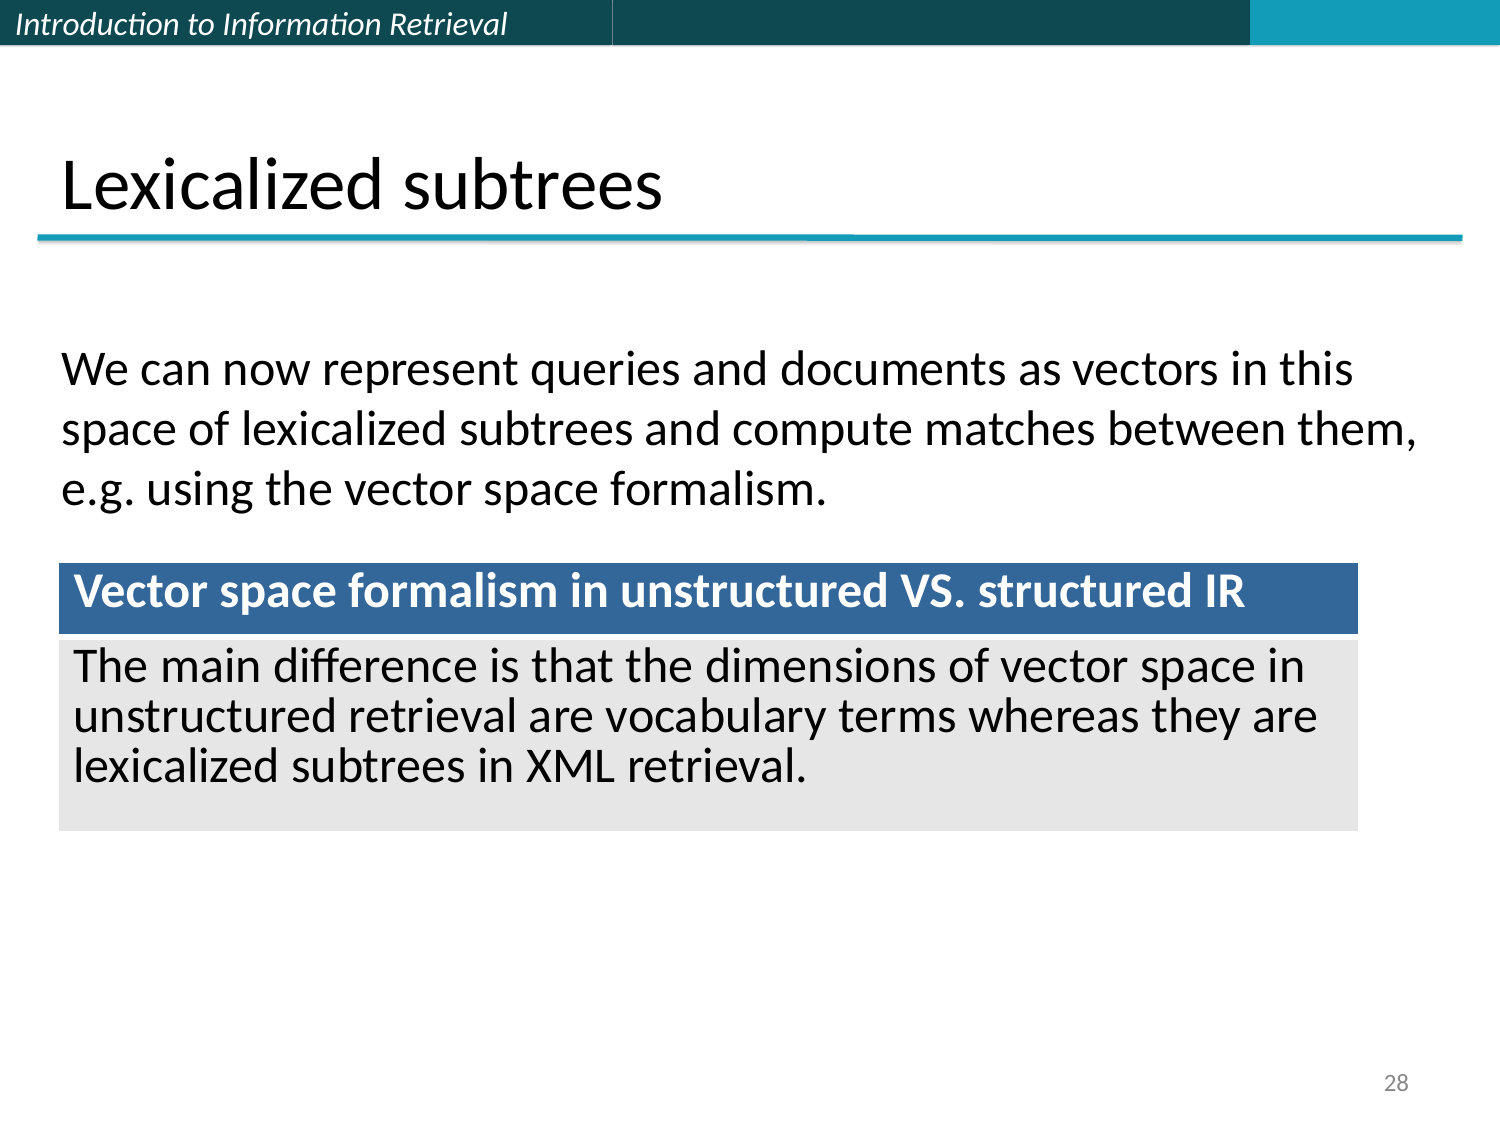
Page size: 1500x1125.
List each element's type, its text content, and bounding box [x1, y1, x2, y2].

slide_number 28 [1074, 1058, 1425, 1105]
text_box We can now represent queries and documents as vectors in this space of lexicalized subtrees and compute matches between them, e.g. using the vector space formalism. [46, 328, 1454, 643]
table_header Vector space formalism in unstructured VS. structured IR [59, 563, 1358, 634]
text_box Lexicalized subtrees [46, 2, 1454, 233]
table_cell The main difference is that the dimensions of vector space in unstructured retrieval are vocabulary terms whereas they are lexicalized subtrees in XML retrieval. [59, 640, 1358, 831]
